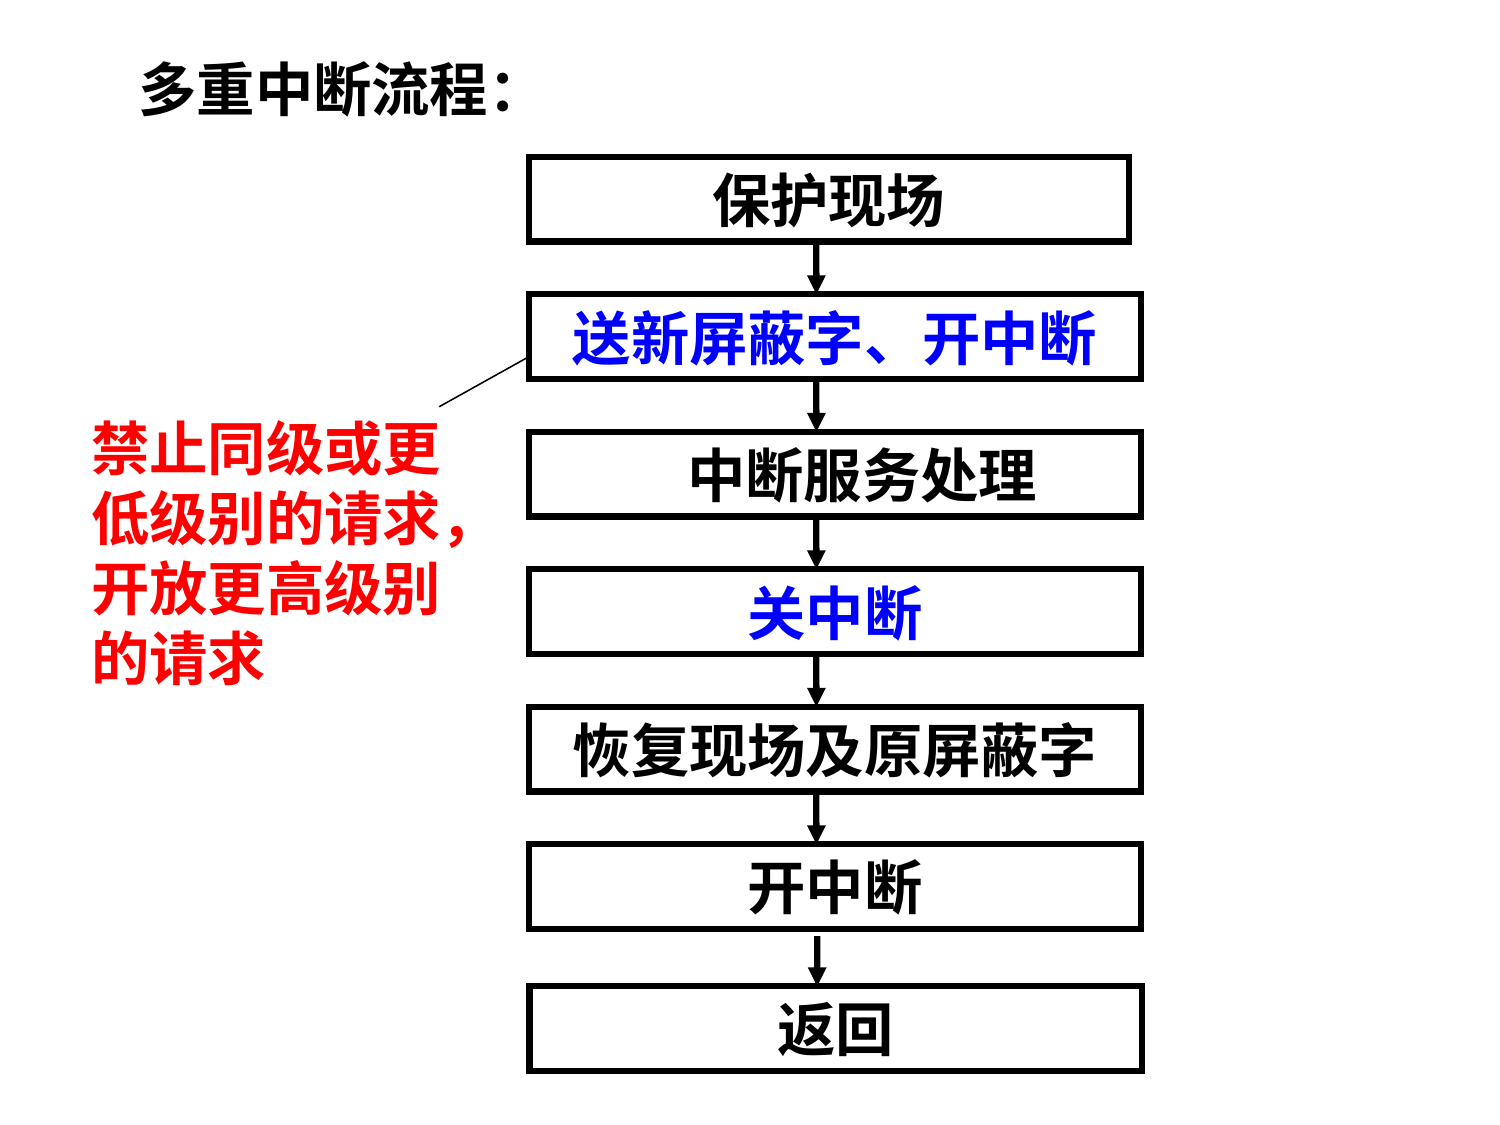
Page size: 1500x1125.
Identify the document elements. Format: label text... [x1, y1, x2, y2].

text_box [810, 244, 823, 294]
text_box [810, 794, 823, 845]
text_box 禁止同级或更低级别的请求，开放更高级别的请求 [76, 404, 502, 700]
text_box 恢复现场及原屏蔽字 [528, 706, 1142, 792]
text_box 关中断 [528, 569, 1142, 654]
text_box [811, 936, 824, 987]
text_box [810, 381, 823, 432]
text_box 多重中断流程： [123, 45, 667, 131]
text_box [810, 519, 823, 570]
text_box 送新屏蔽字、开中断 [528, 294, 1142, 379]
text_box 保护现场 [528, 156, 1129, 242]
text_box 中断服务处理 [528, 431, 1142, 517]
text_box [810, 656, 823, 707]
text_box 开中断 [528, 844, 1142, 929]
text_box 返回 [529, 986, 1143, 1071]
